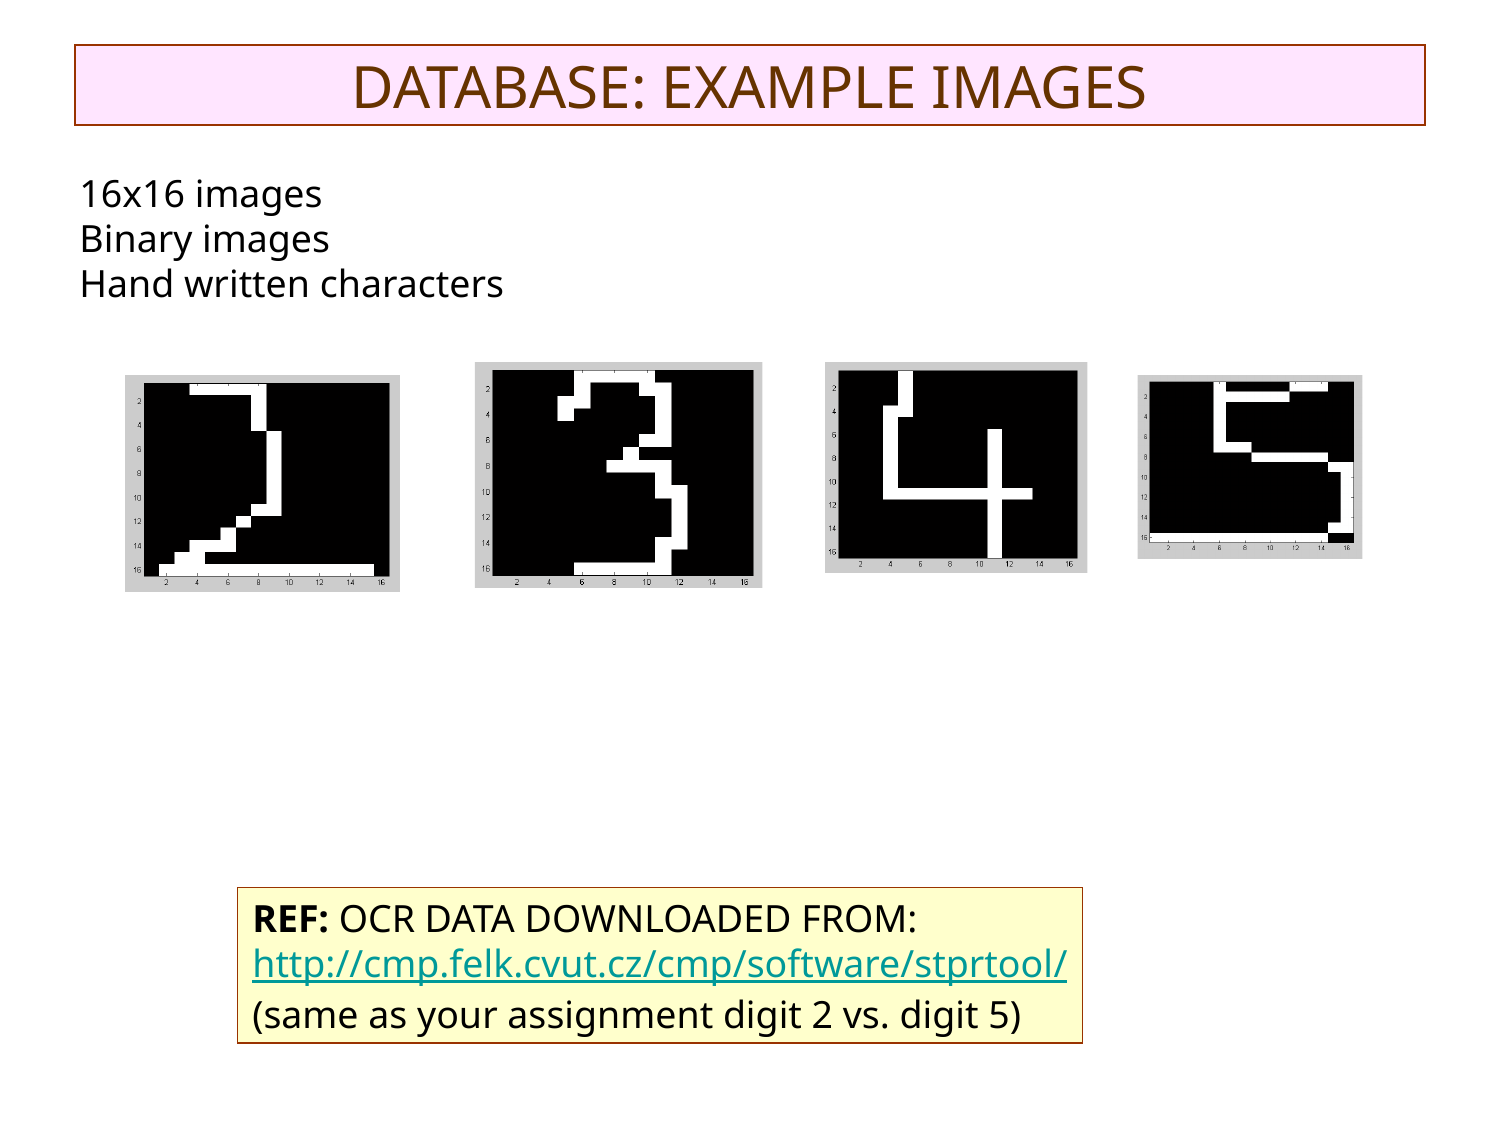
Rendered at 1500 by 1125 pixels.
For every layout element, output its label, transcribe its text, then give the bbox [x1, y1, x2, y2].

picture [1137, 374, 1363, 559]
picture [124, 374, 401, 592]
picture [824, 362, 1088, 573]
picture [474, 362, 763, 588]
title DATABASE: EXAMPLE IMAGES [74, 44, 1426, 126]
text_box 16x16 images Binary images Hand written characters [64, 162, 520, 313]
text_box REF: OCR DATA DOWNLOADED FROM: http://cmp.felk.cvut.cz/cmp/software/stprtool/ (same as your assignment digit 2 vs. digit 5) [237, 887, 1083, 1044]
